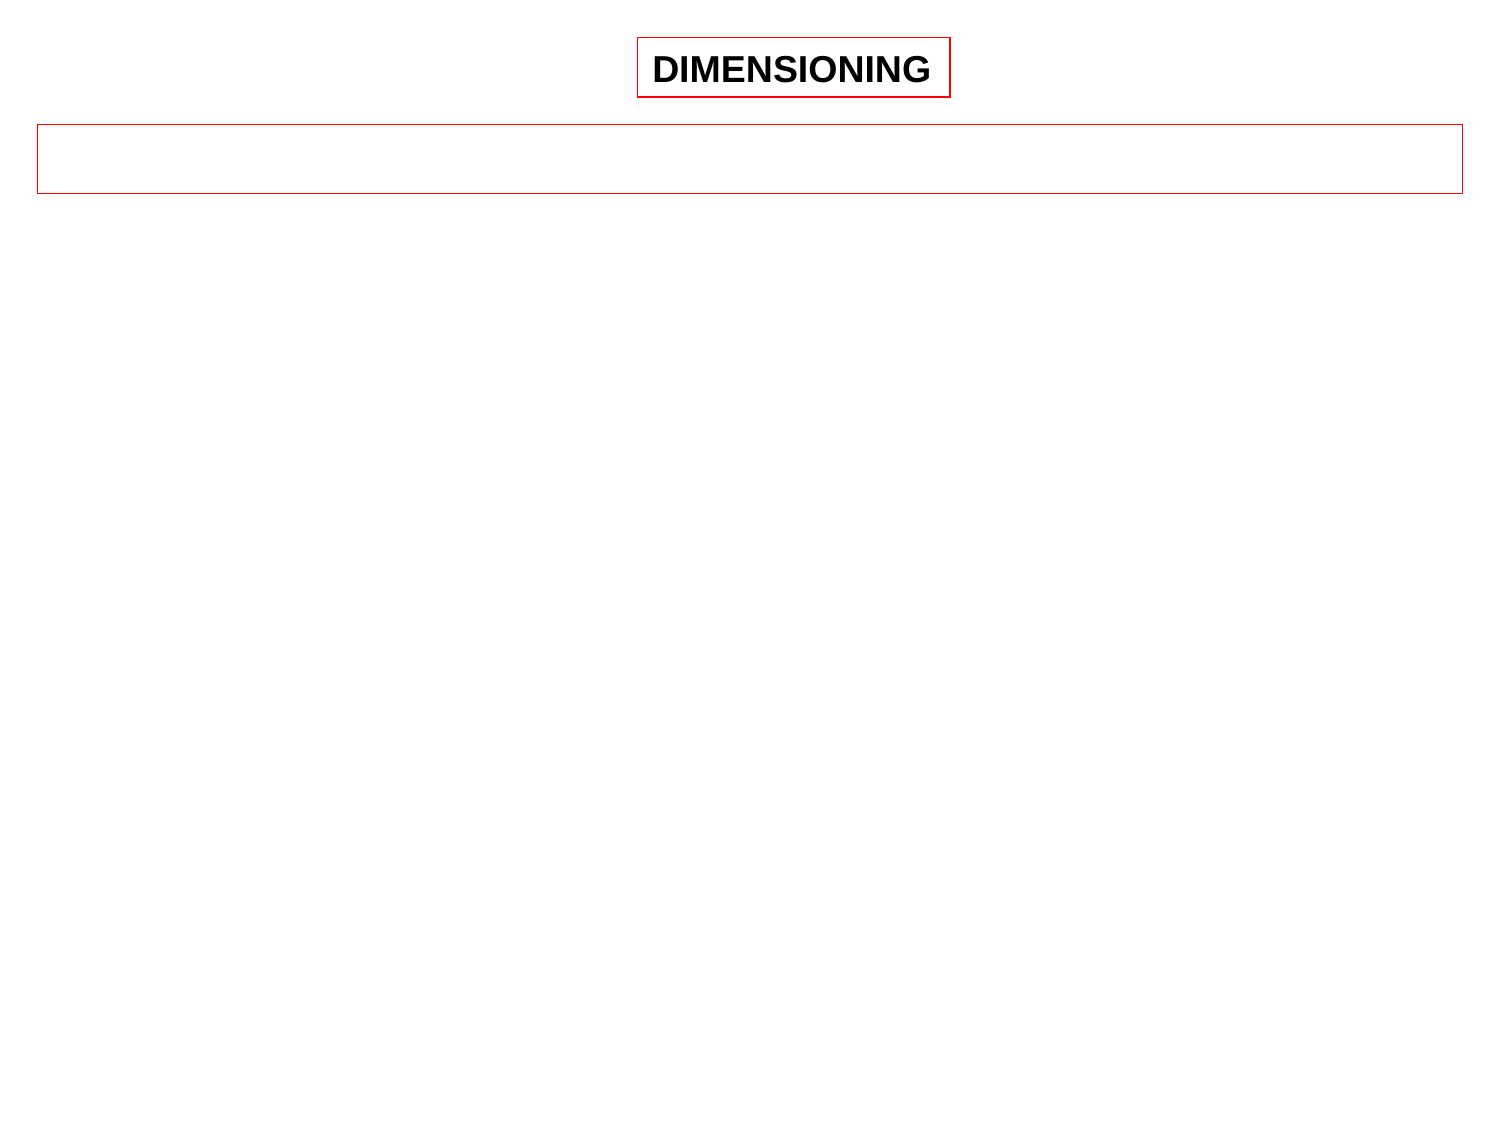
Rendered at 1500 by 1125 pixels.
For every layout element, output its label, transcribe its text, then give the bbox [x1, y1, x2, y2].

text_box [37, 124, 1463, 194]
text_box DIMENSIONING [637, 37, 950, 98]
